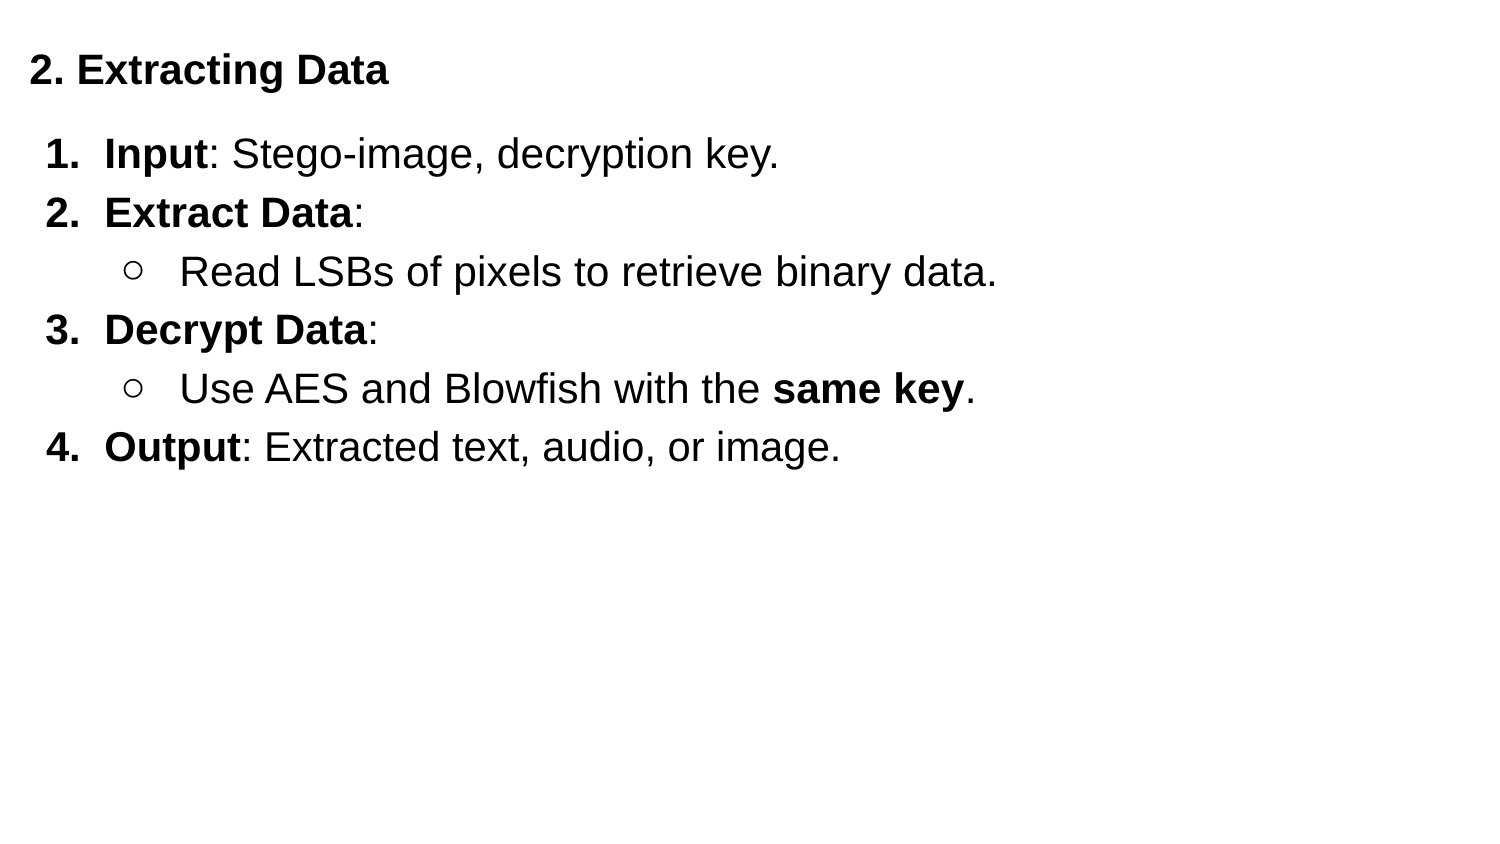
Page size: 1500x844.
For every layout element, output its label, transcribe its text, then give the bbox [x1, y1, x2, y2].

text_box 2. Extracting Data Input: Stego-image, decryption key. Extract Data: Read LSBs of pixels to retrieve binary data. Decrypt Data: Use AES and Blowfish with the same key. Output: Extracted text, audio, or image. [14, 19, 1500, 822]
